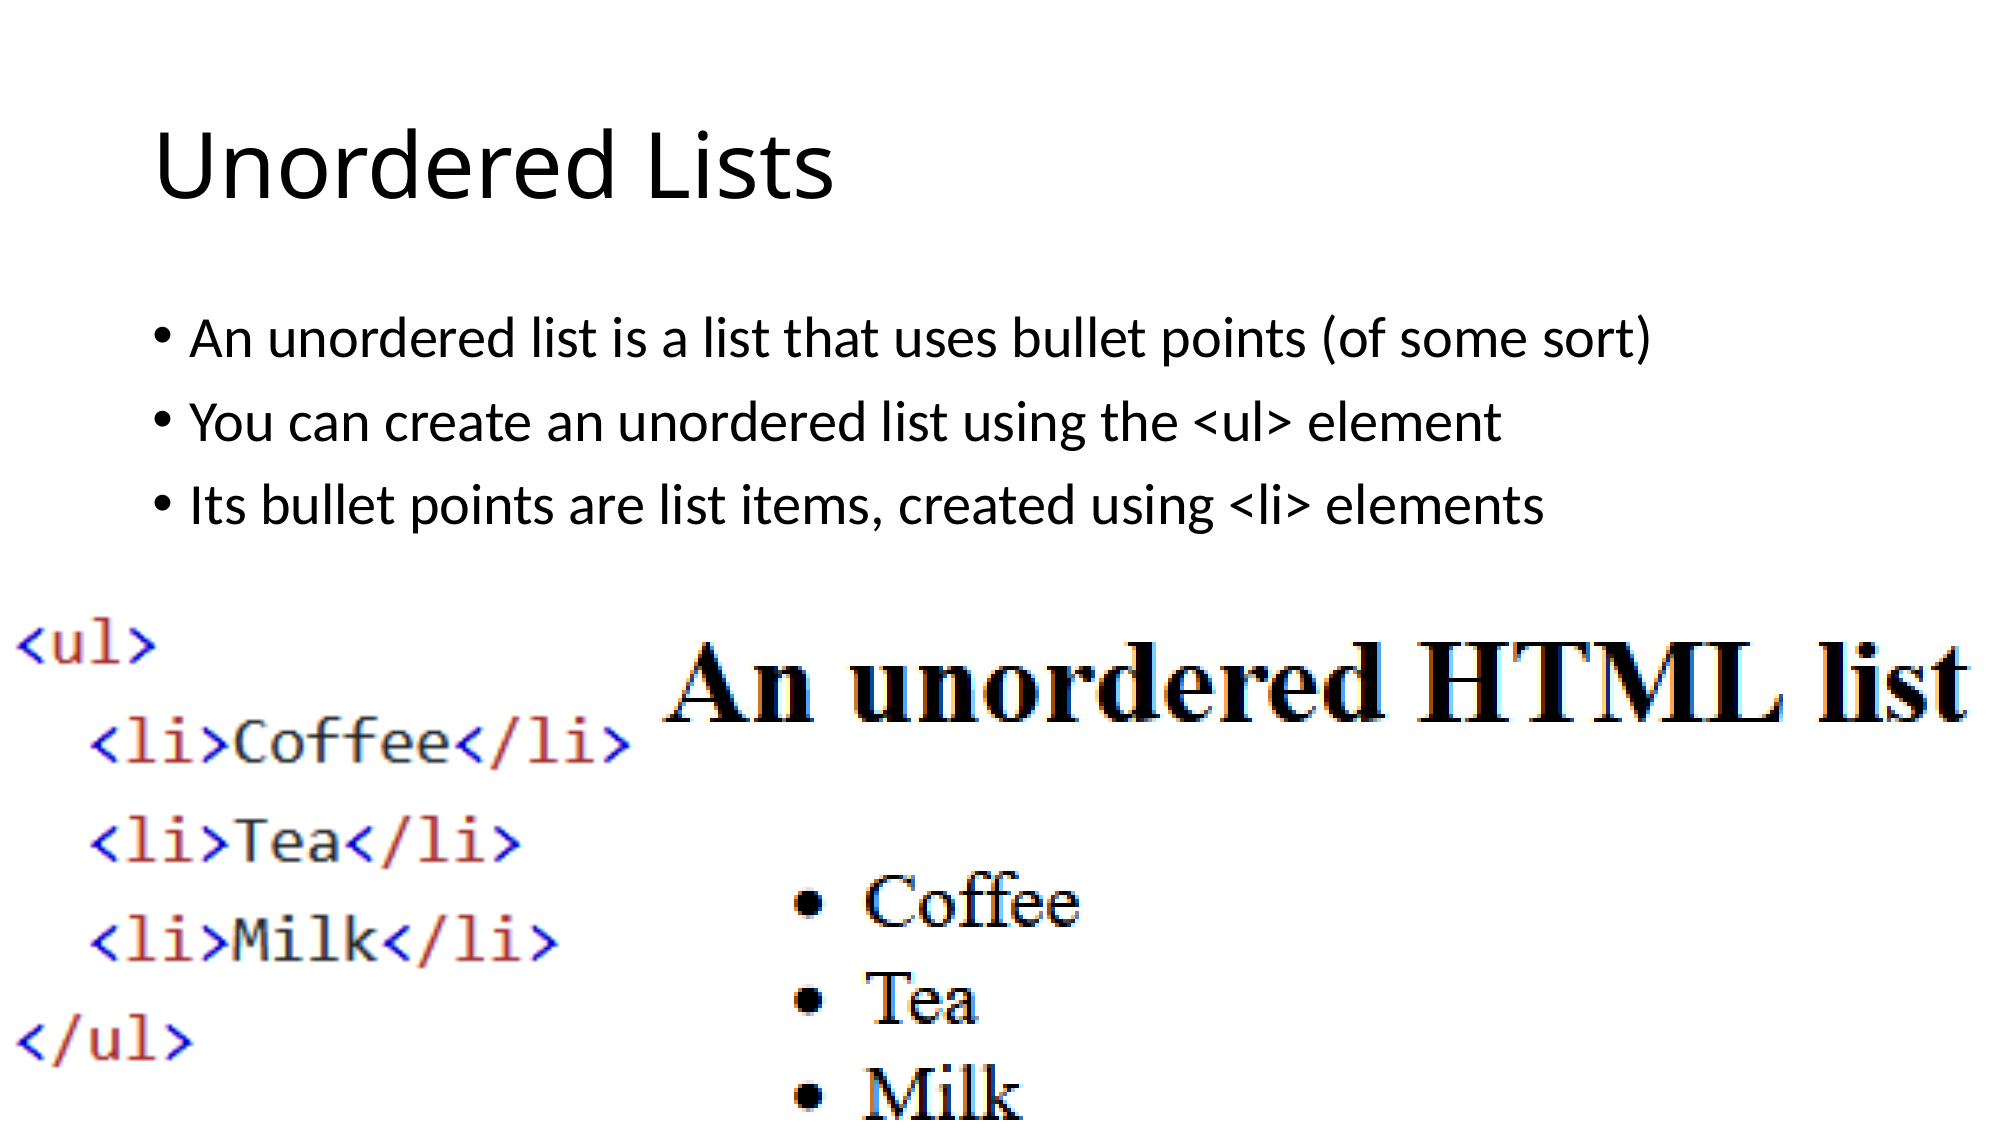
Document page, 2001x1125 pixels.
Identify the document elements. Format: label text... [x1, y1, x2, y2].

picture [0, 598, 2000, 1125]
title Unordered Lists [137, 59, 1863, 278]
list An unordered list is a list that uses bullet points (of some sort) You can create an unordered list using the <ul> element Its bullet points are list items, created using <li> elements [137, 299, 1863, 601]
